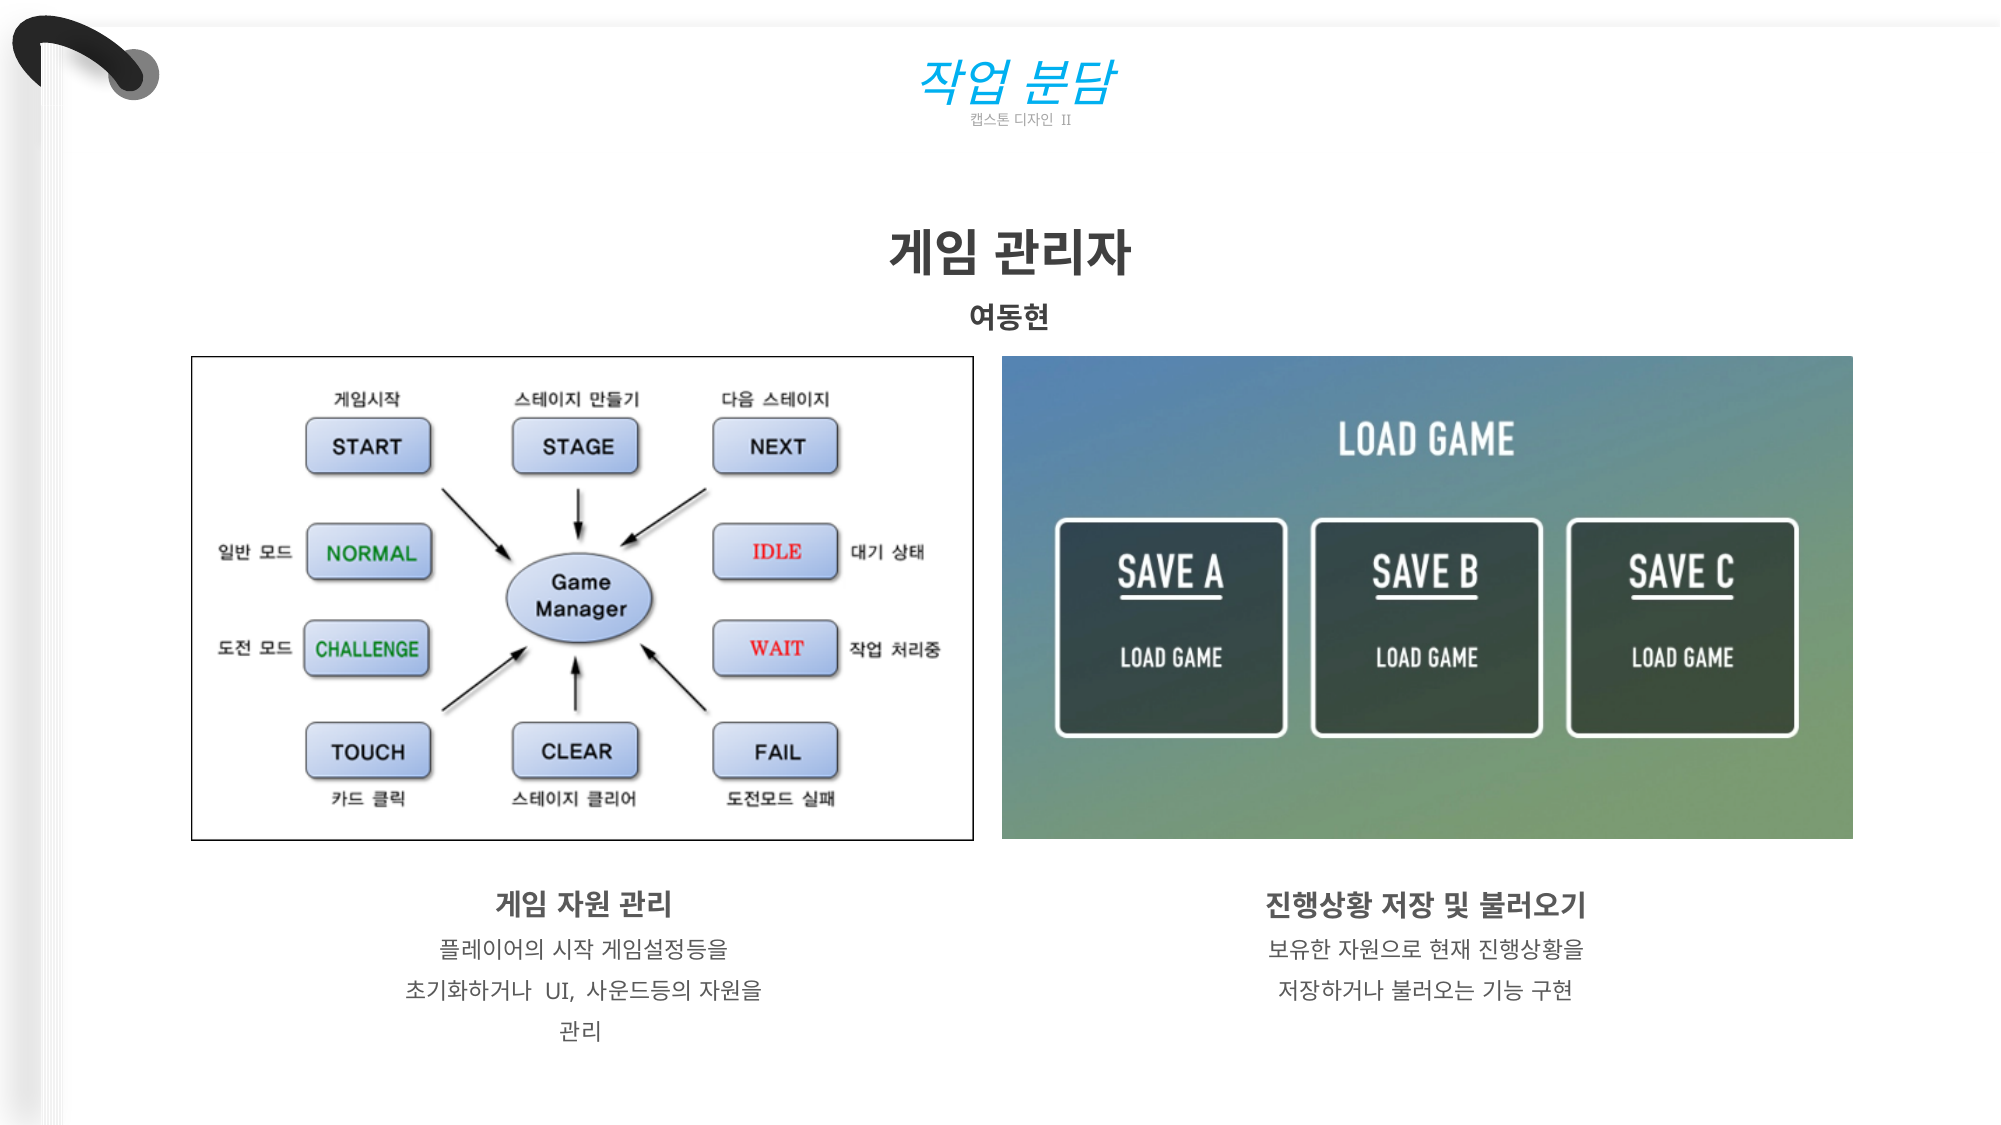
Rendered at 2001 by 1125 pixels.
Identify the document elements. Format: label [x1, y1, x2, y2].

text_box [19, 23, 2000, 1125]
picture [191, 356, 974, 841]
picture [1002, 356, 1853, 839]
